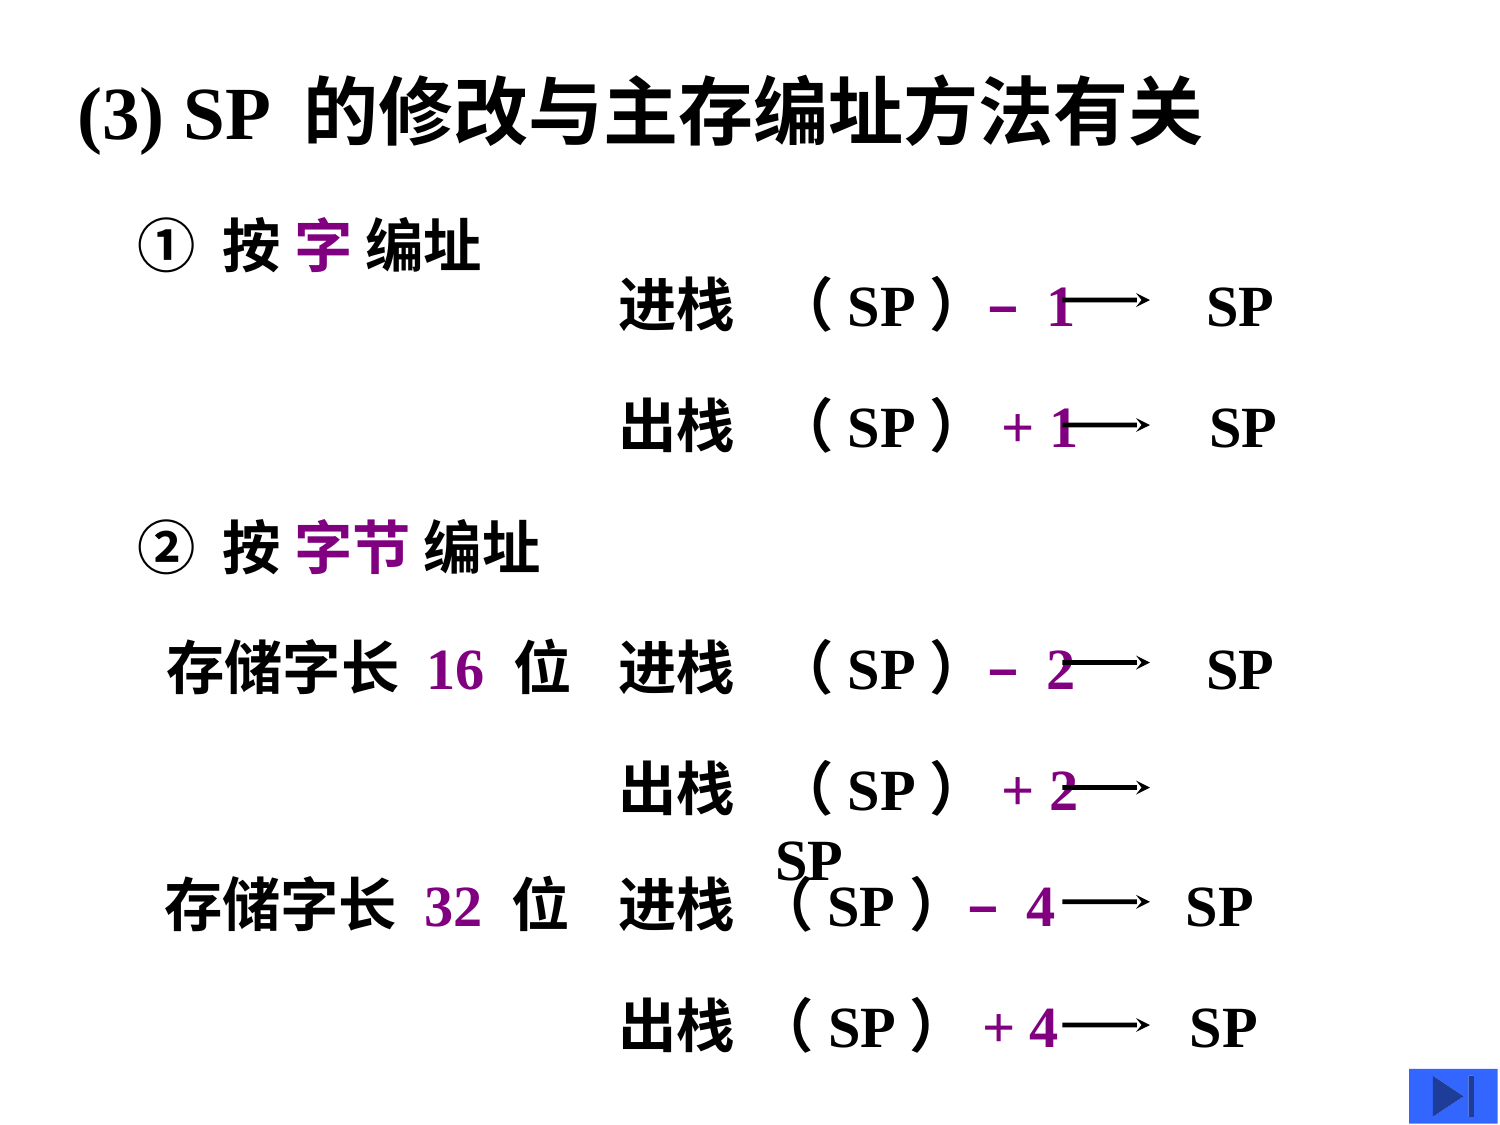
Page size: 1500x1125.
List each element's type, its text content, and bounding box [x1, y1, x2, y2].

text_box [760, 260, 1326, 347]
text_box 出栈 [603, 982, 750, 1067]
text_box 进栈 [603, 260, 750, 346]
text_box 进栈 [603, 623, 750, 709]
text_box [760, 860, 1249, 947]
text_box ① 按 字 编址 [122, 202, 625, 287]
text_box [760, 381, 1326, 468]
text_box 进栈 [603, 860, 750, 946]
text_box [1409, 1068, 1498, 1124]
text_box (3) SP 的修改与主存编址方法有关 [62, 57, 1258, 162]
text_box 出栈 [603, 382, 750, 467]
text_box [760, 744, 1288, 831]
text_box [760, 981, 1254, 1068]
text_box 出栈 [603, 744, 750, 830]
text_box 存储字长 32 位 [149, 860, 585, 946]
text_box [760, 623, 1313, 709]
text_box 存储字长 16 位 [151, 623, 587, 709]
text_box ② 按 字节 编址 [122, 503, 613, 589]
